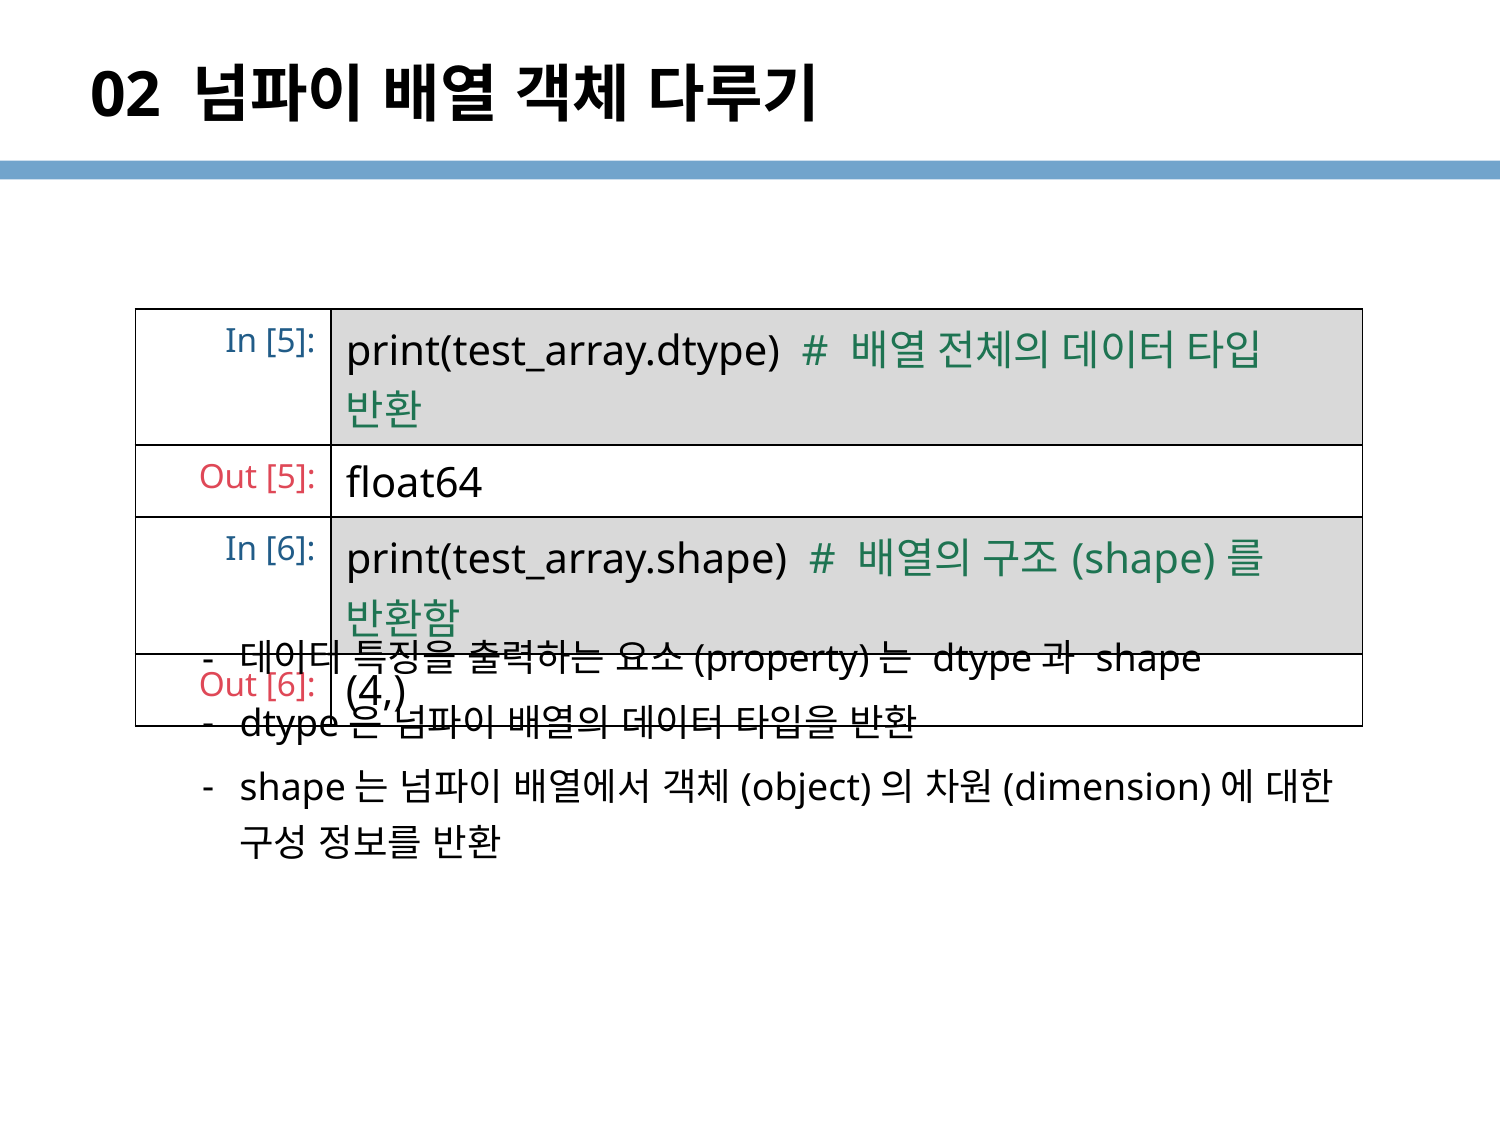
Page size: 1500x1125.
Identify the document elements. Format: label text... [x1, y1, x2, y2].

table_header print(test_array.dtype) # 배열 전체의 데이터 타입 반환 [332, 310, 1362, 444]
table_cell Out [5]: [136, 446, 330, 516]
text_box 데이터 특징을 출력하는 요소(property)는 dtype과 shape dtype은 넘파이 배열의 데이터 타입을 반환 shape는 넘파이 배열에서 객체(object)의 차원(dimension)에 대한 구성 정보를 반환 [37, 615, 1405, 872]
table_cell print(test_array.shape) # 배열의 구조(shape)를 반환함 [332, 518, 1362, 615]
table_header In [5]: [136, 310, 330, 444]
title 02 넘파이 배열 객체 다루기 [75, 45, 1250, 139]
table_cell float64 [332, 446, 1362, 516]
table_cell In [6]: [136, 518, 330, 615]
